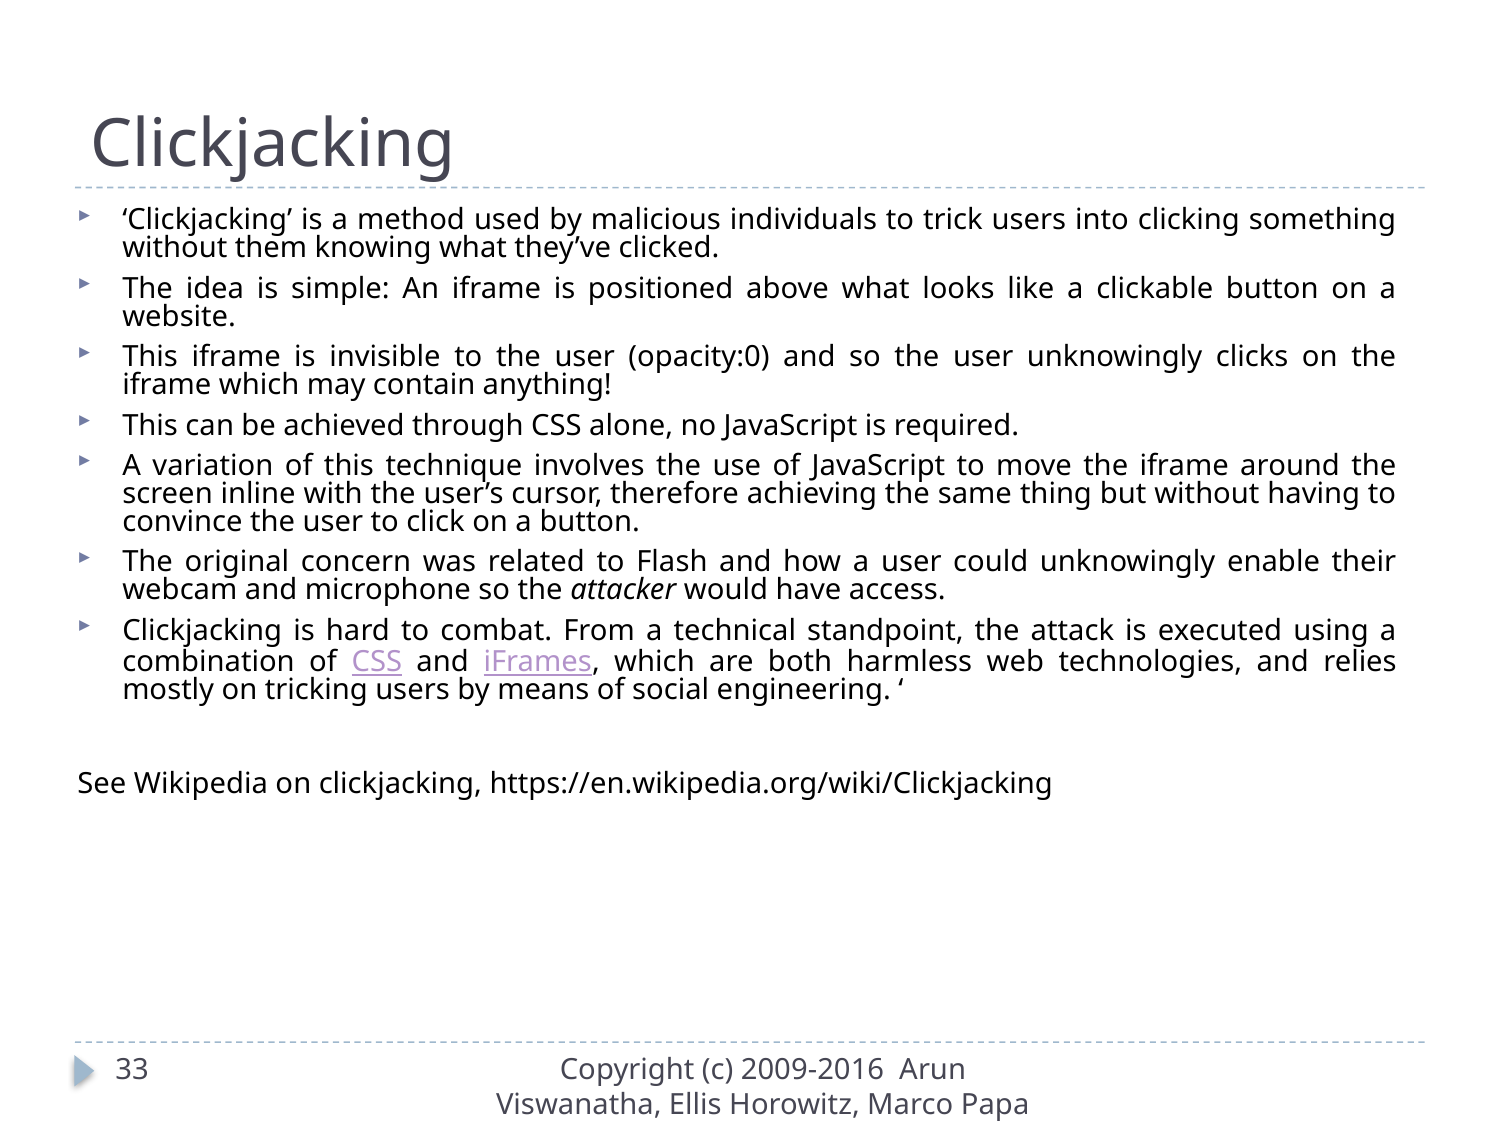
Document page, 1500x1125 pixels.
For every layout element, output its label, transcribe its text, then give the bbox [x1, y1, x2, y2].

list ‘Clickjacking’ is a method used by malicious individuals to trick users into clicking something without them knowing what they’ve clicked. The idea is simple: An iframe is positioned above what looks like a clickable button on a website. This iframe is invisible to the user (opacity:0) and so the user unknowingly clicks on the iframe which may contain anything! This can be achieved through CSS alone, no JavaScript is required. A variation of this technique involves the use of JavaScript to move the iframe around the screen inline with the user’s cursor, therefore achieving the same thing but without having to convince the user to click on a button. The original concern was related to Flash and how a user could unknowingly enable their webcam and microphone so the attacker would have access. Clickjacking is hard to combat. From a technical standpoint, the attack is executed using a combination of CSS and iFrames, which are both harmless web technologies, and relies mostly on tricking users by means of social engineering. ‘ See Wikipedia on clickjacking, https://en.wikipedia.org/wiki/Clickjacking [62, 200, 1413, 1010]
title Clickjacking [75, 24, 1425, 188]
slide_number 33 [100, 1042, 426, 1103]
footer Copyright (c) 2009-2016 Arun Viswanatha, Ellis Horowitz, Marco Papa [475, 1042, 1051, 1103]
